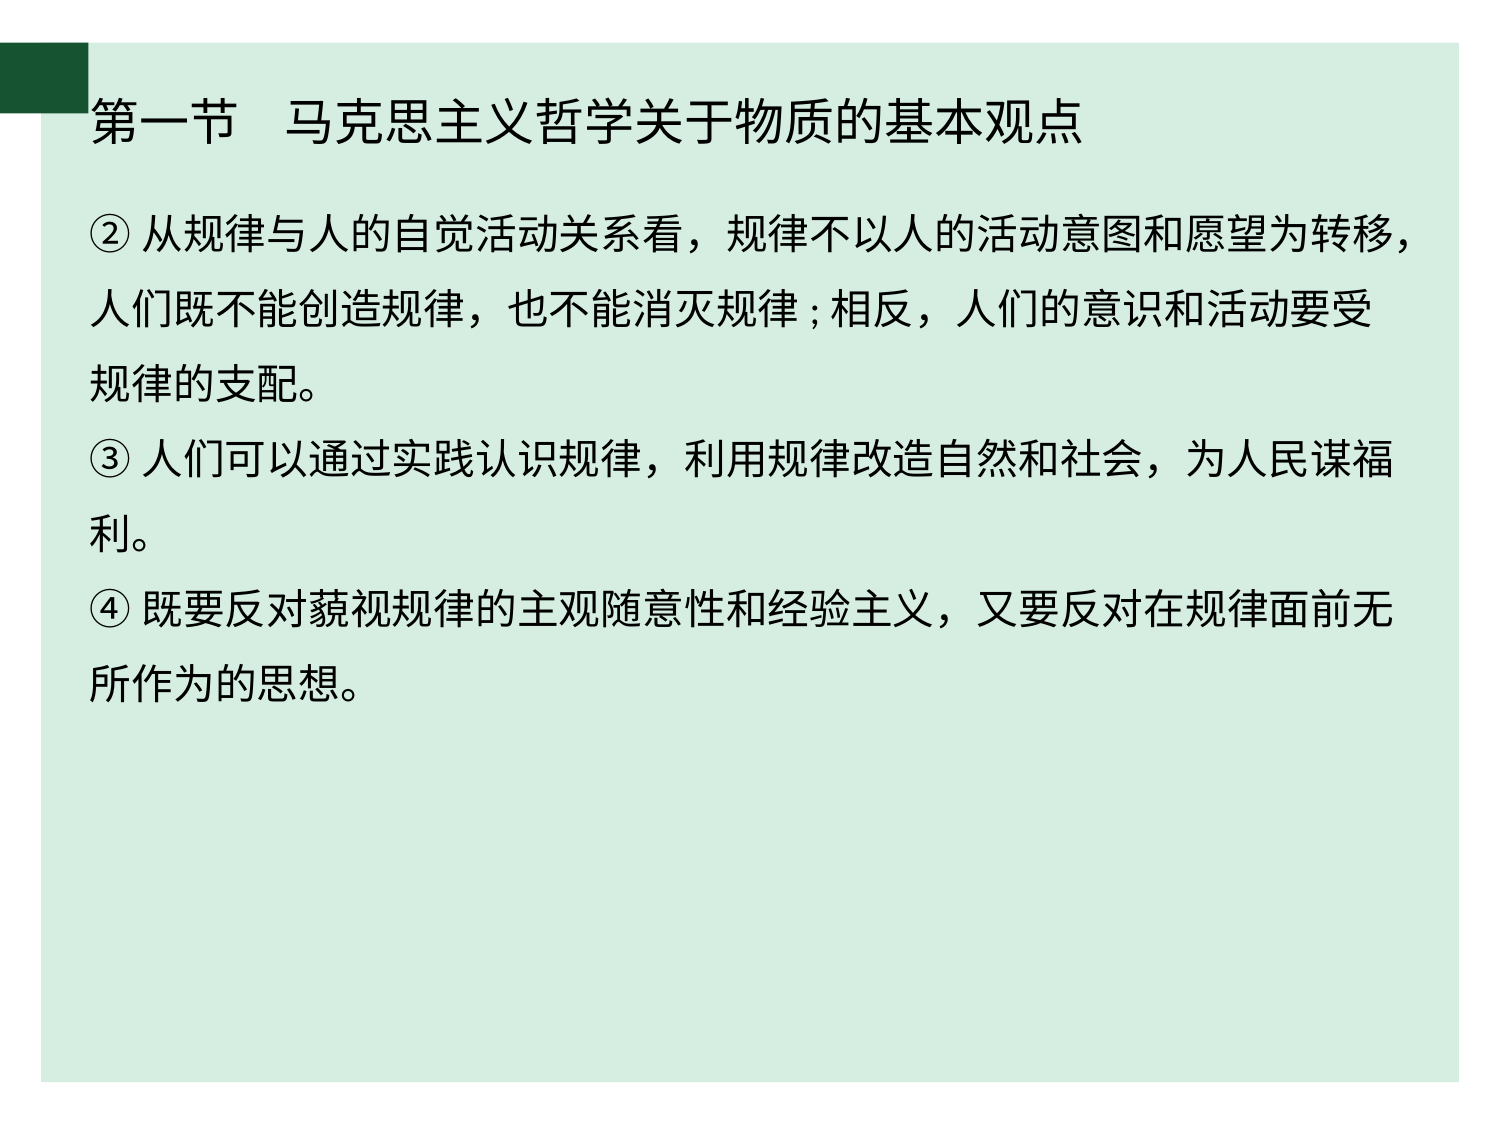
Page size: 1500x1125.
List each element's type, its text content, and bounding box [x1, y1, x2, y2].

list ②从规律与人的自觉活动关系看，规律不以人的活动意图和愿望为转移， 人们既不能创造规律，也不能消灭规律;相反，人们的意识和活动要受规律的支配。 ③人们可以通过实践认识规律，利用规律改造自然和社会，为人民谋福利。 ④既要反对藐视规律的主观随意性和经验主义，又要反对在规律面前无所作为的思想。 [75, 176, 1425, 1060]
title 第一节 马克思主义哲学关于物质的基本观点 [75, 45, 1425, 176]
